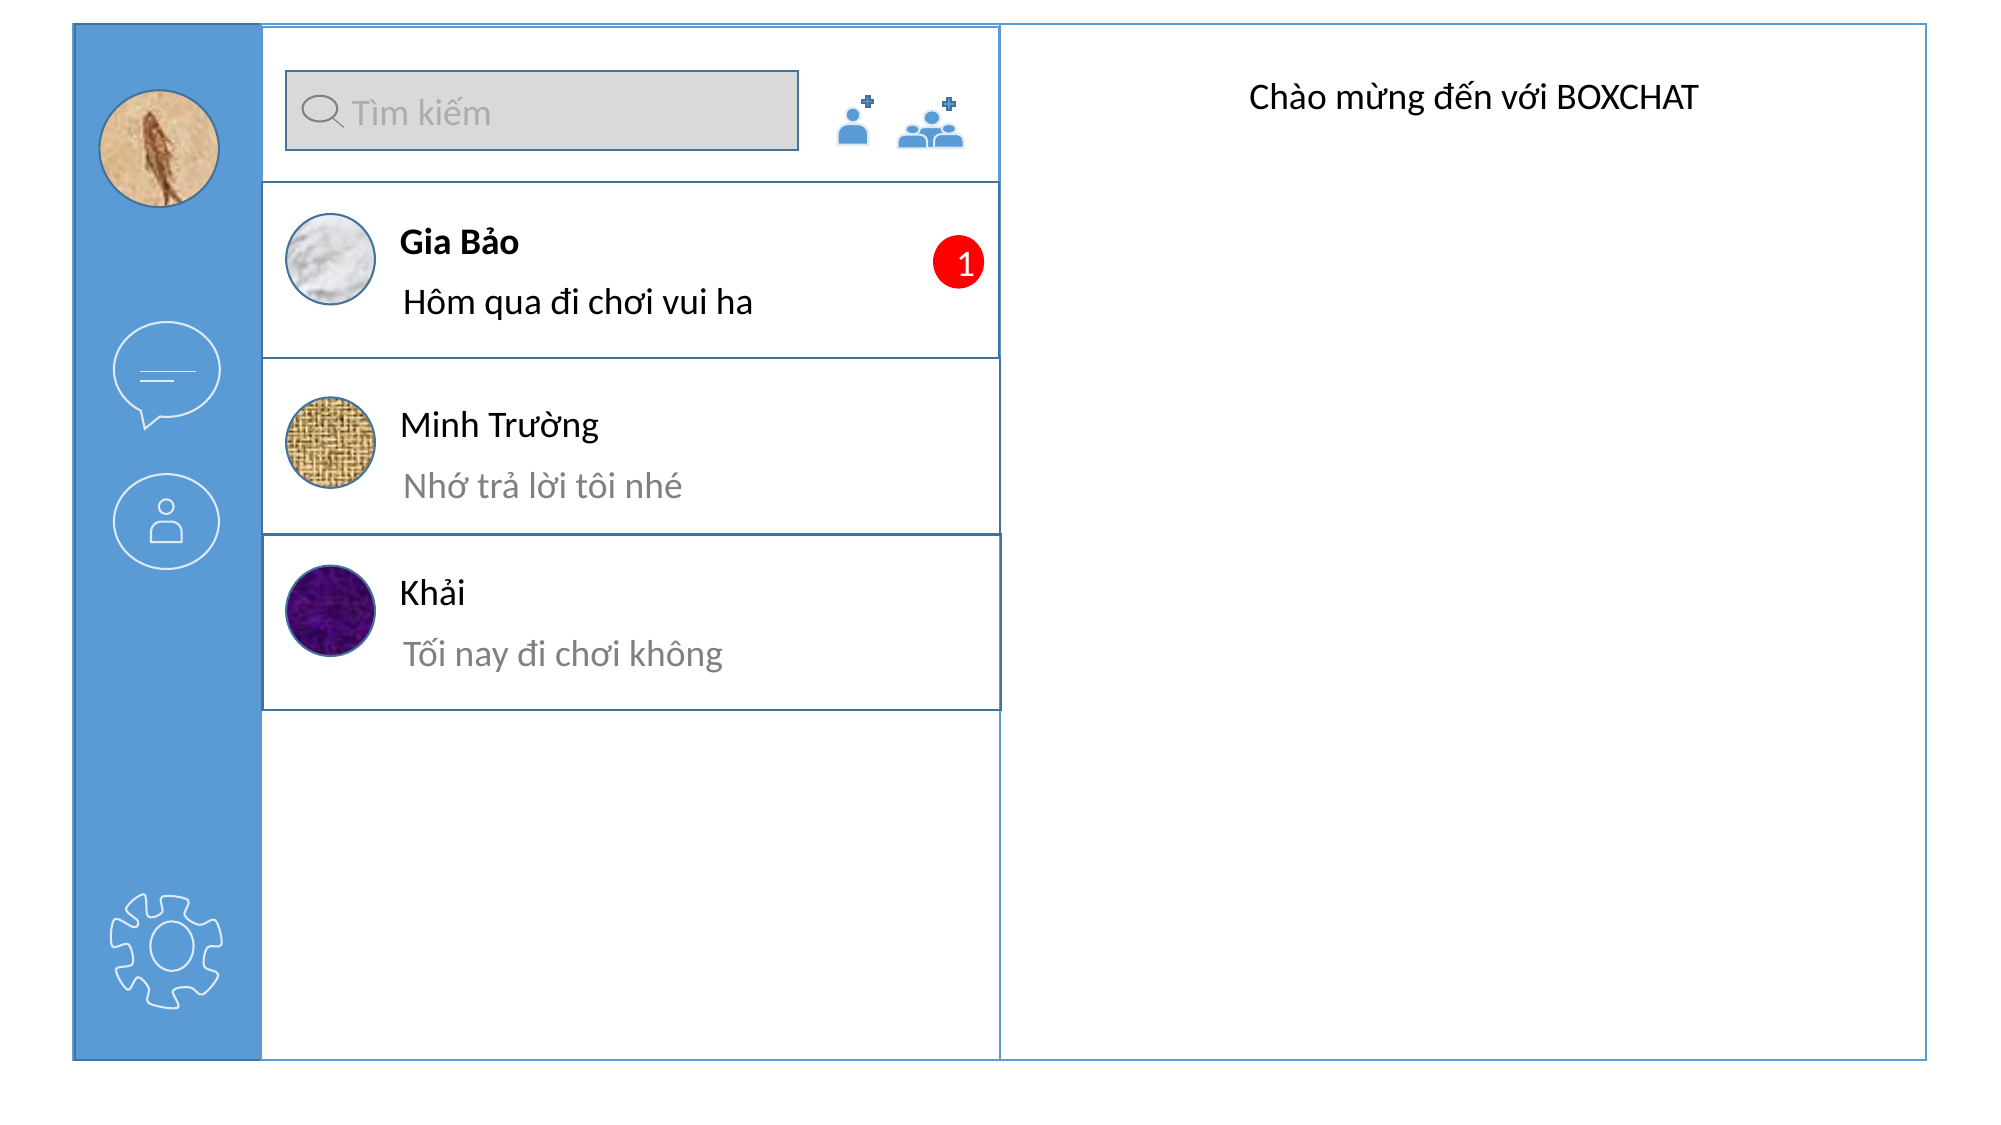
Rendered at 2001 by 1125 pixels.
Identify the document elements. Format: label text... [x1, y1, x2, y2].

text_box 1 [933, 235, 985, 289]
text_box [1001, 23, 1927, 1061]
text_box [74, 23, 262, 1061]
text_box [262, 533, 1002, 711]
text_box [286, 71, 964, 150]
text_box Chào mừng đến với BOXCHAT [1078, 64, 1871, 125]
text_box [262, 26, 1000, 181]
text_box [286, 560, 828, 683]
text_box [262, 23, 1001, 357]
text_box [286, 209, 828, 331]
text_box [262, 181, 1000, 357]
text_box [262, 711, 1001, 1061]
text_box [262, 357, 1001, 533]
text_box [286, 392, 828, 514]
